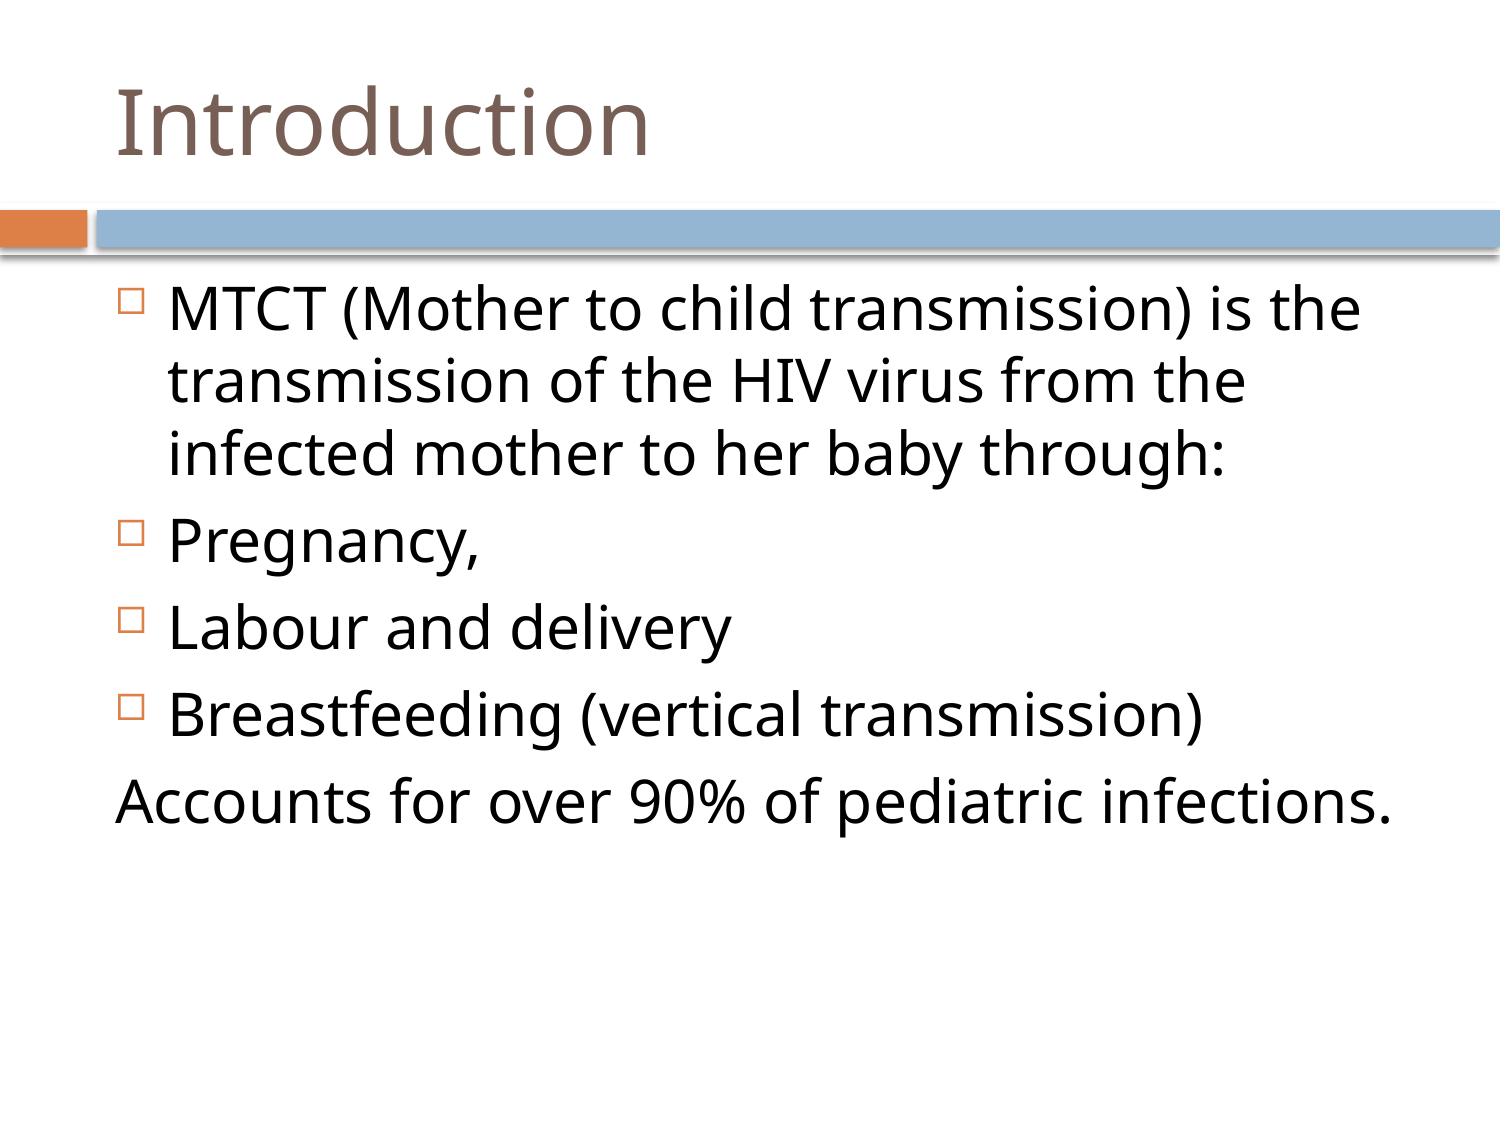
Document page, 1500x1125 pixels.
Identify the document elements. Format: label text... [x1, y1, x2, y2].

list MTCT (Mother to child transmission) is the transmission of the HIV virus from the infected mother to her baby through: Pregnancy, Labour and delivery Breastfeeding (vertical transmission) Accounts for over 90% of pediatric infections. [100, 262, 1438, 1000]
title Introduction [100, 37, 1438, 200]
